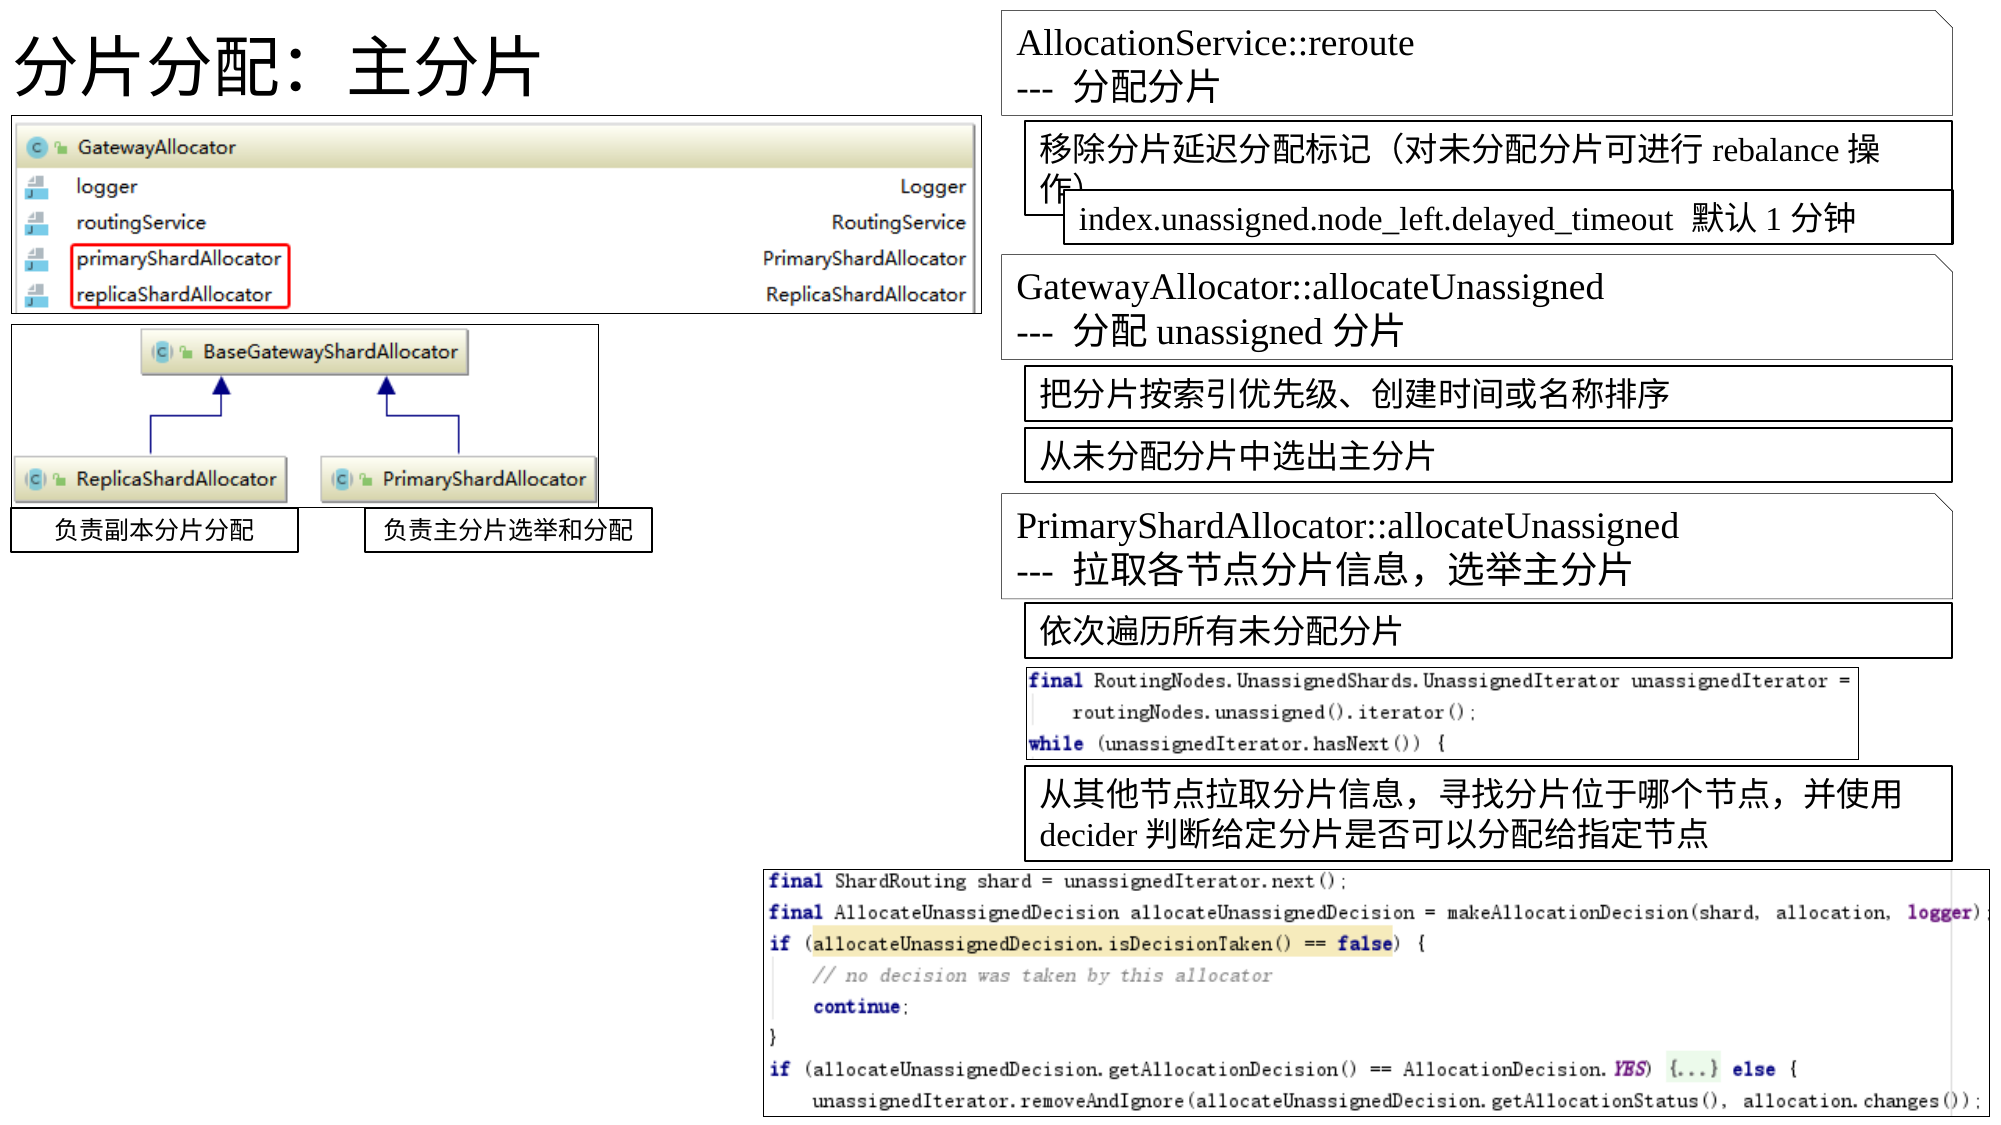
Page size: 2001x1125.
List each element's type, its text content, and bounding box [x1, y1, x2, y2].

text_box 把分片按索引优先级、创建时间或名称排序 [1024, 366, 1953, 421]
picture [11, 115, 982, 314]
text_box 从其他节点拉取分片信息，寻找分片位于哪个节点，并使用decider判断给定分片是否可以分配给指定节点 [1024, 766, 1953, 861]
picture [11, 324, 599, 508]
text_box 分片分配：主分片 [0, 1, 774, 138]
text_box 负责副本分片分配 [11, 508, 299, 553]
picture [1026, 667, 1859, 760]
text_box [1001, 254, 1953, 360]
picture [763, 869, 1990, 1117]
text_box 从未分配分片中选出主分片 [1024, 427, 1953, 483]
text_box 移除分片延迟分配标记（对未分配分片可进行rebalance操作） [1024, 120, 1953, 216]
text_box 负责主分片选举和分配 [365, 507, 652, 553]
text_box 依次遍历所有未分配分片 [1024, 603, 1953, 658]
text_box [1001, 10, 1953, 116]
text_box index.unassigned.node_left.delayed_timeout 默认1分钟 [1064, 189, 1953, 245]
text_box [1001, 493, 1953, 599]
